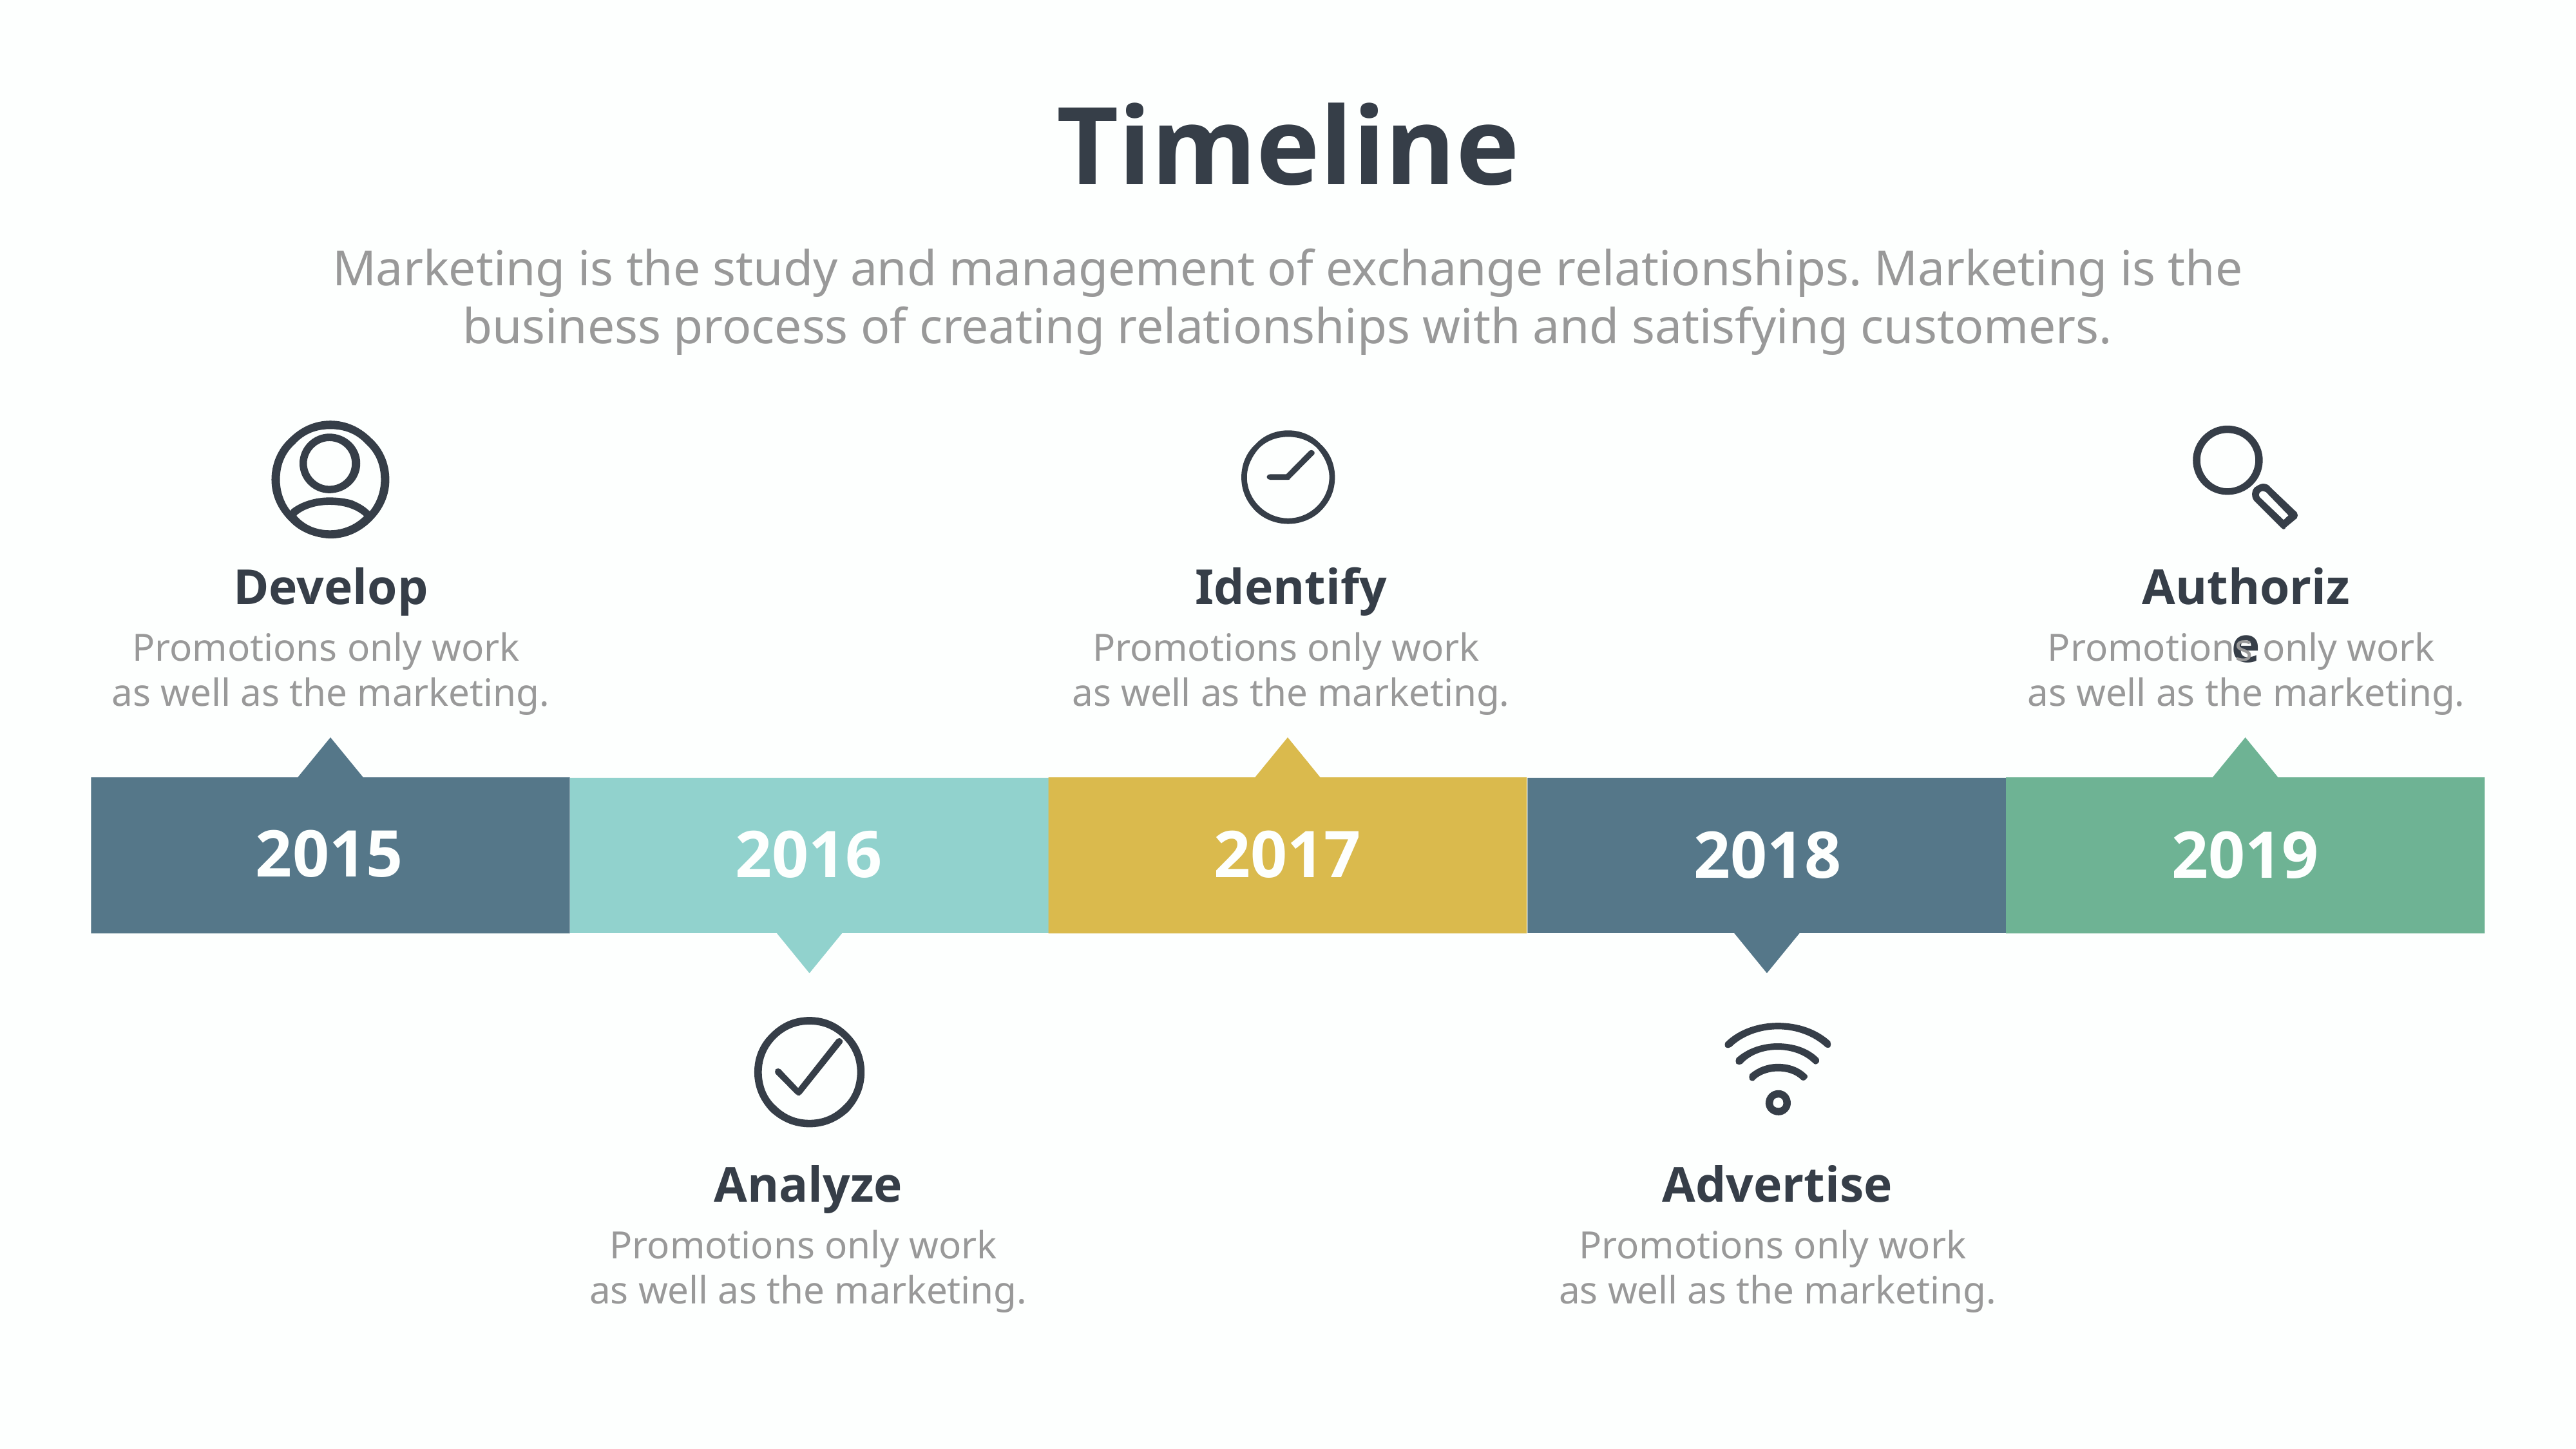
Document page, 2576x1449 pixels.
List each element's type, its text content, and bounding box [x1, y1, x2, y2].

text_box 2019 [2119, 808, 2372, 896]
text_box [2007, 551, 2485, 720]
text_box 2015 [203, 807, 455, 895]
text_box [2006, 737, 2485, 934]
text_box 2018 [1641, 809, 1894, 896]
text_box [1735, 1043, 1820, 1065]
text_box [1527, 777, 2006, 974]
text_box [1241, 430, 1335, 524]
text_box Marketing is the study and management of exchange relationships. Marketing is the business process of creating relationships with and satisfying customers. [259, 232, 2317, 358]
text_box [2193, 425, 2263, 495]
text_box [1048, 737, 1527, 934]
text_box [775, 1038, 843, 1096]
text_box [569, 777, 1048, 974]
text_box [91, 737, 570, 934]
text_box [1052, 551, 1530, 720]
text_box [569, 1149, 1047, 1318]
text_box [271, 421, 390, 539]
text_box [1749, 1063, 1808, 1081]
text_box [754, 1017, 865, 1128]
text_box [300, 433, 361, 493]
text_box Timeline [1047, 72, 1529, 211]
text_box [1538, 1149, 2016, 1318]
text_box 2017 [1161, 808, 1414, 895]
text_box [91, 551, 570, 720]
text_box [2252, 484, 2298, 529]
text_box [1724, 1023, 1831, 1048]
text_box [1765, 1090, 1791, 1115]
text_box 2016 [683, 808, 935, 896]
text_box [1266, 450, 1315, 480]
